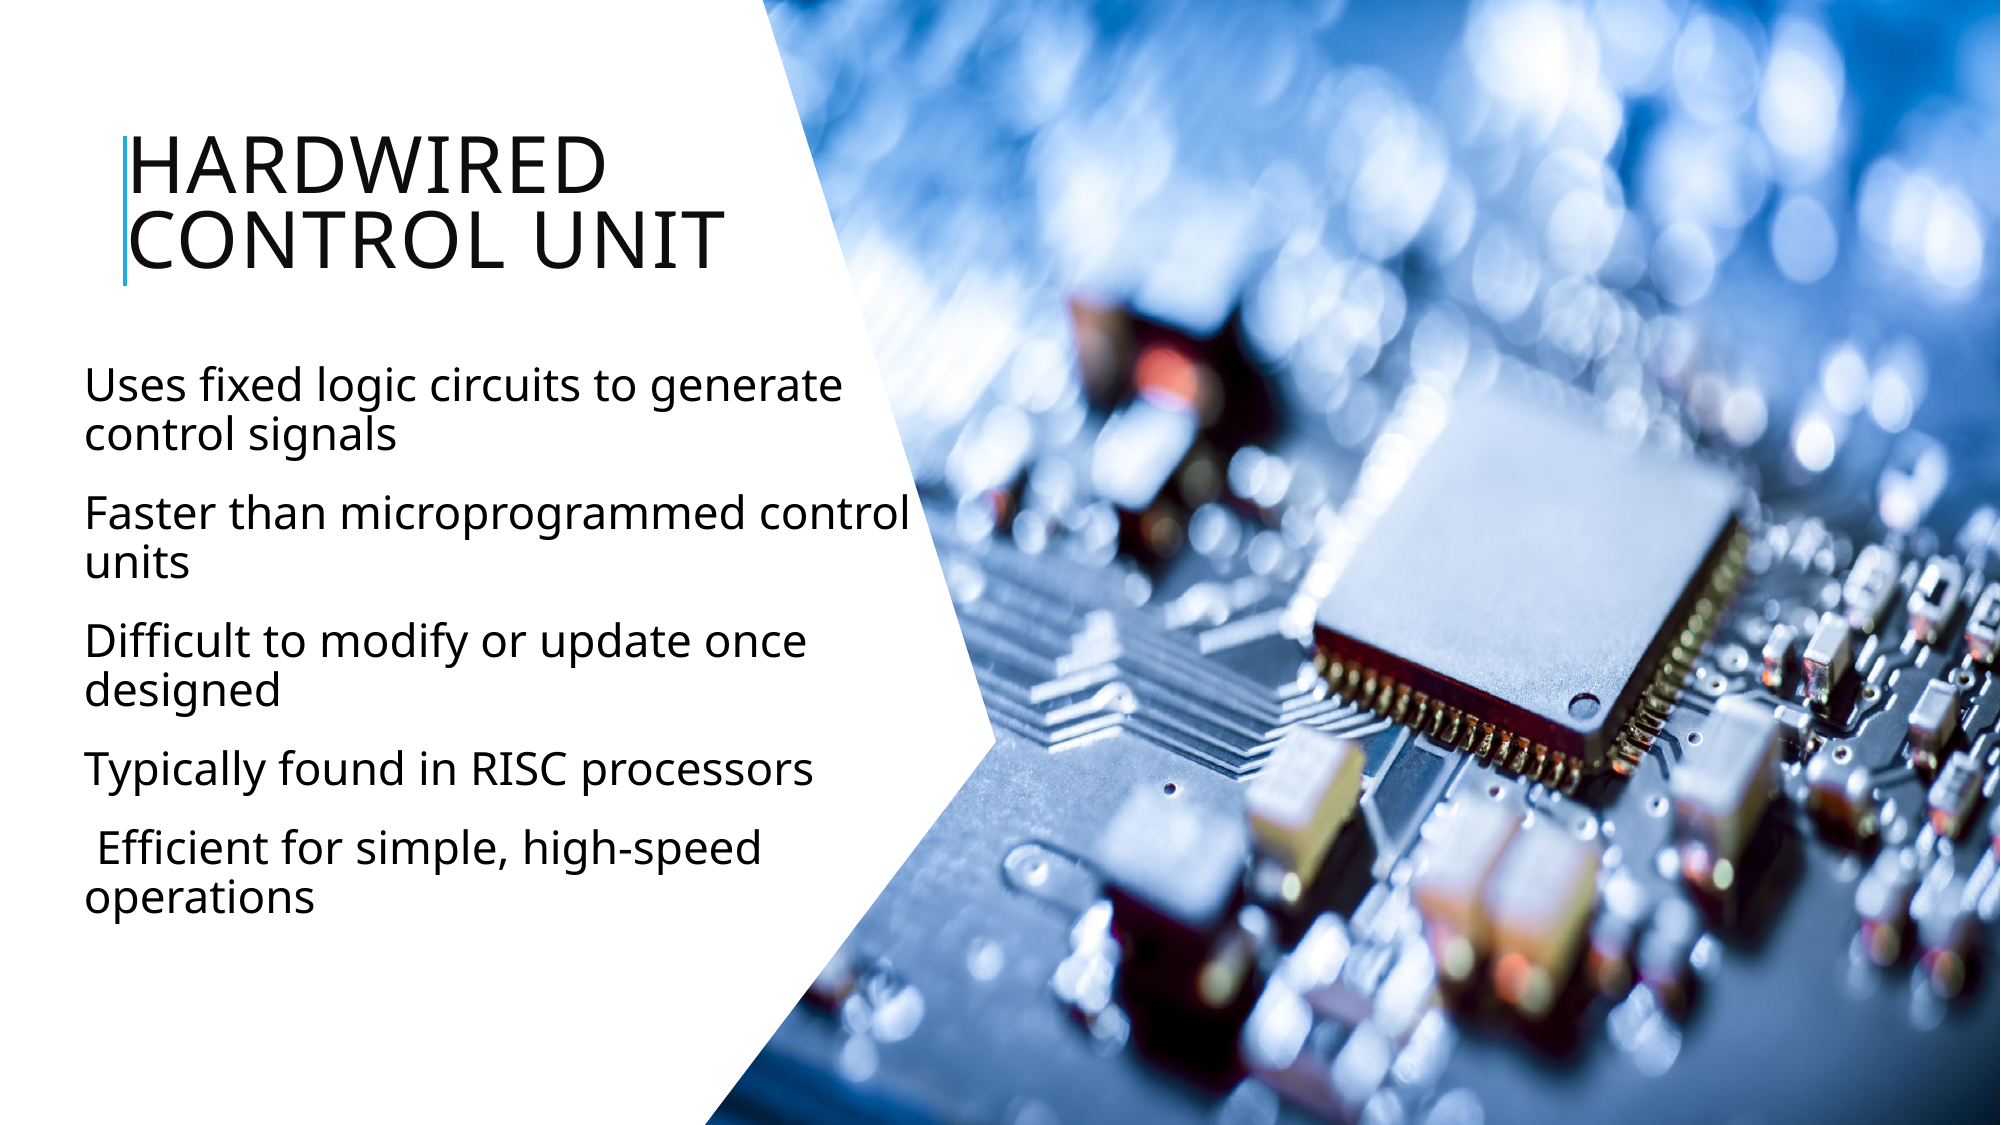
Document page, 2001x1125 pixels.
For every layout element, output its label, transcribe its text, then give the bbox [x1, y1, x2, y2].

title Hardwired Control unit [111, 99, 693, 317]
picture [700, 0, 2000, 1125]
list Uses fixed logic circuits to generate control signals Faster than microprogrammed control units Difficult to modify or update once designed Typically found in RISC processors Efficient for simple, high-speed operations [61, 354, 693, 992]
